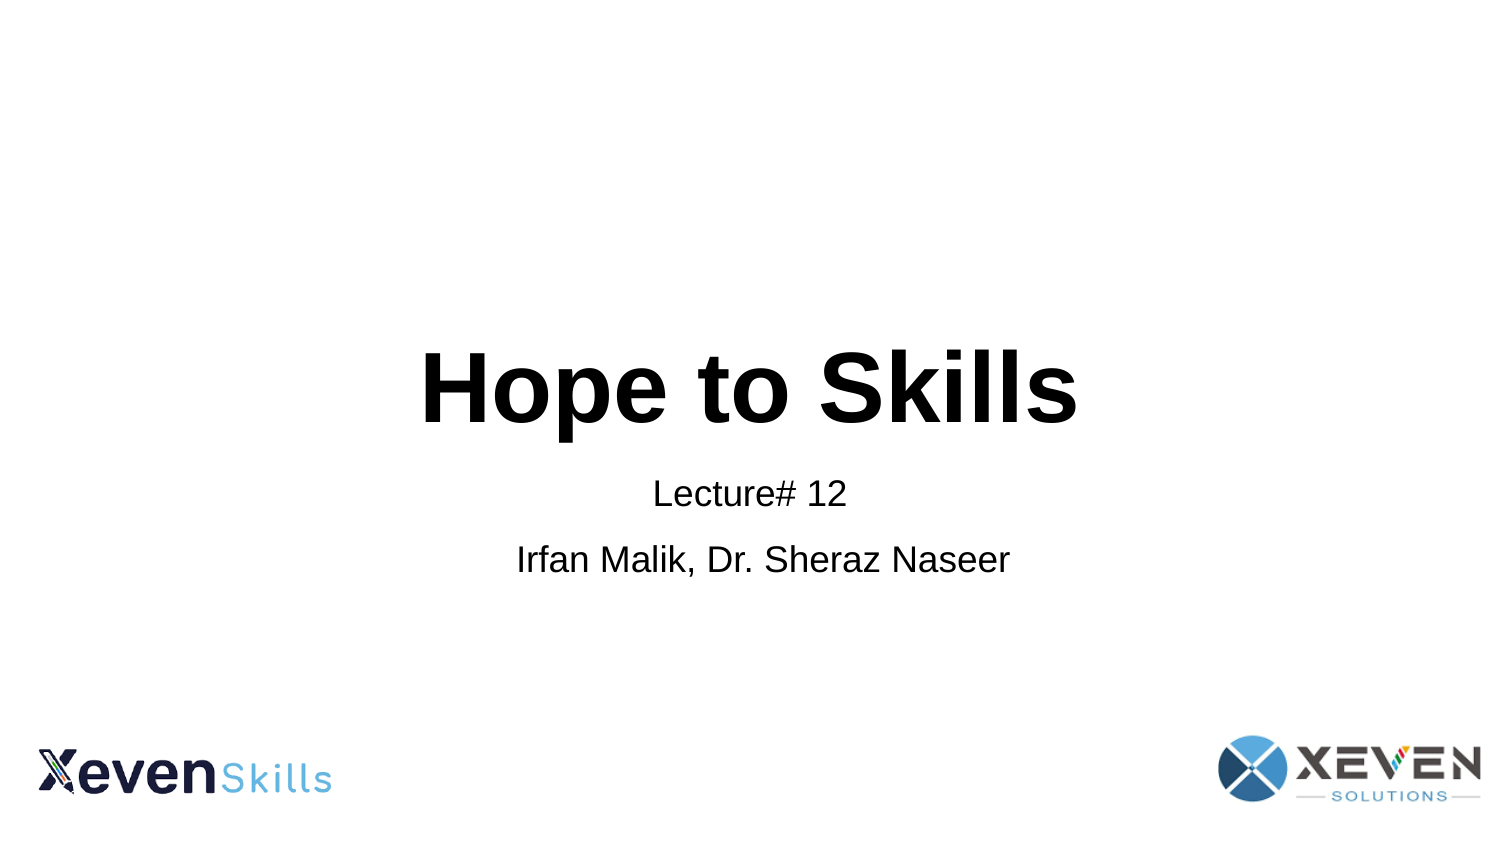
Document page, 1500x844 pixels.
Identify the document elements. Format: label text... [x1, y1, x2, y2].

subtitle Lecture# 12 Irfan Malik, Dr. Sheraz Naseer [51, 464, 1449, 595]
title Hope to Skills [51, 122, 1449, 459]
picture [1217, 699, 1481, 844]
picture [16, 734, 349, 809]
